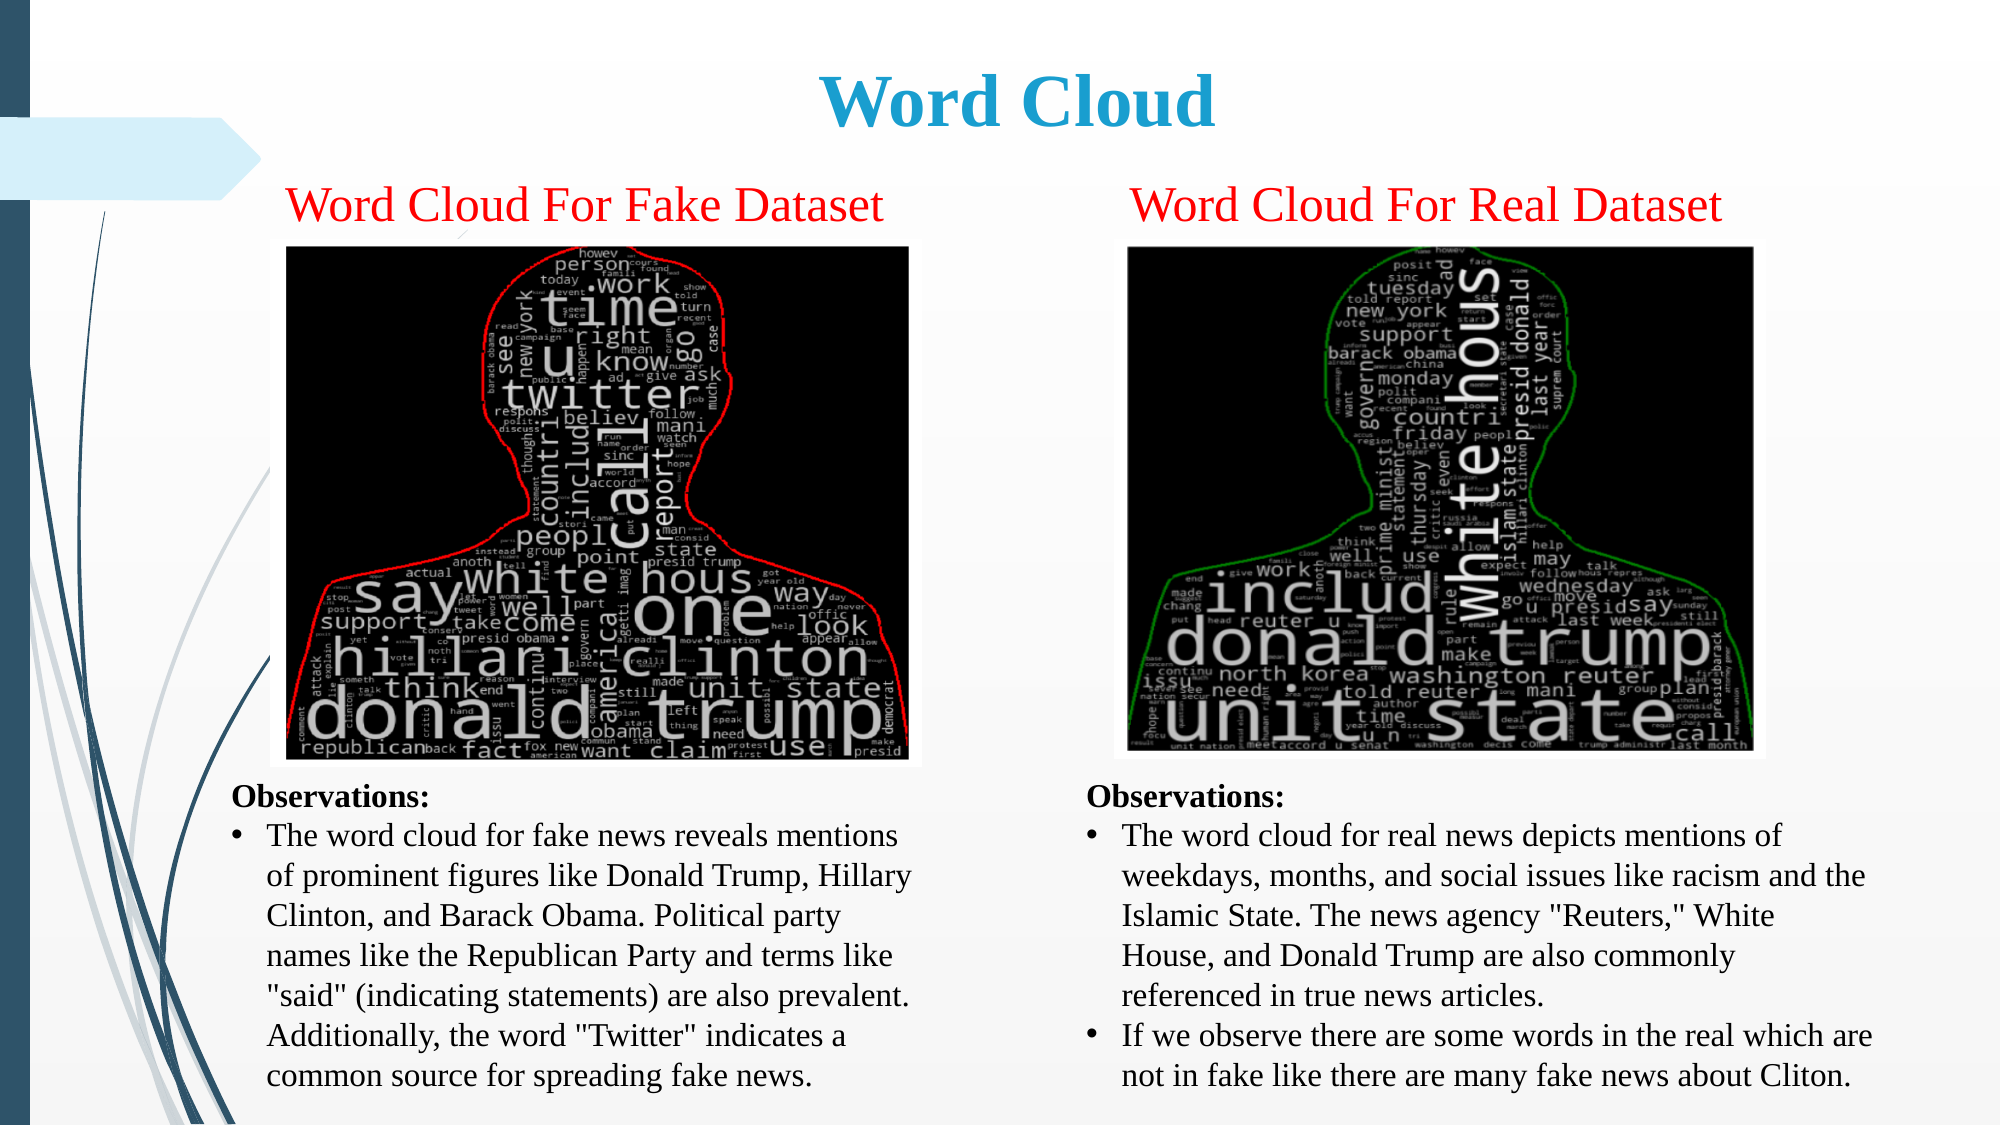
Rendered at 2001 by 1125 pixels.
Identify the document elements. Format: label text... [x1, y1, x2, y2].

text_box Word Cloud For Real Dataset [1114, 163, 1902, 239]
text_box Observations: The word cloud for real news depicts mentions of weekdays, months, and social issues like racism and the Islamic State. The news agency "Reuters," White House, and Donald Trump are also commonly referenced in true news articles. If we observe there are some words in the real which are not in fake like there are many fake news about Cliton. [1071, 766, 1890, 1125]
picture [270, 239, 922, 767]
text_box Word Cloud [72, 43, 1962, 149]
text_box Observations: The word cloud for fake news reveals mentions of prominent figures like Donald Trump, Hillary Clinton, and Barack Obama. Political party names like the Republican Party and terms like "said" (indicating statements) are also prevalent. Additionally, the word "Twitter" indicates a common source for spreading fake news. [216, 766, 934, 1125]
picture [1114, 239, 1766, 759]
text_box Word Cloud For Fake Dataset [270, 163, 1018, 239]
